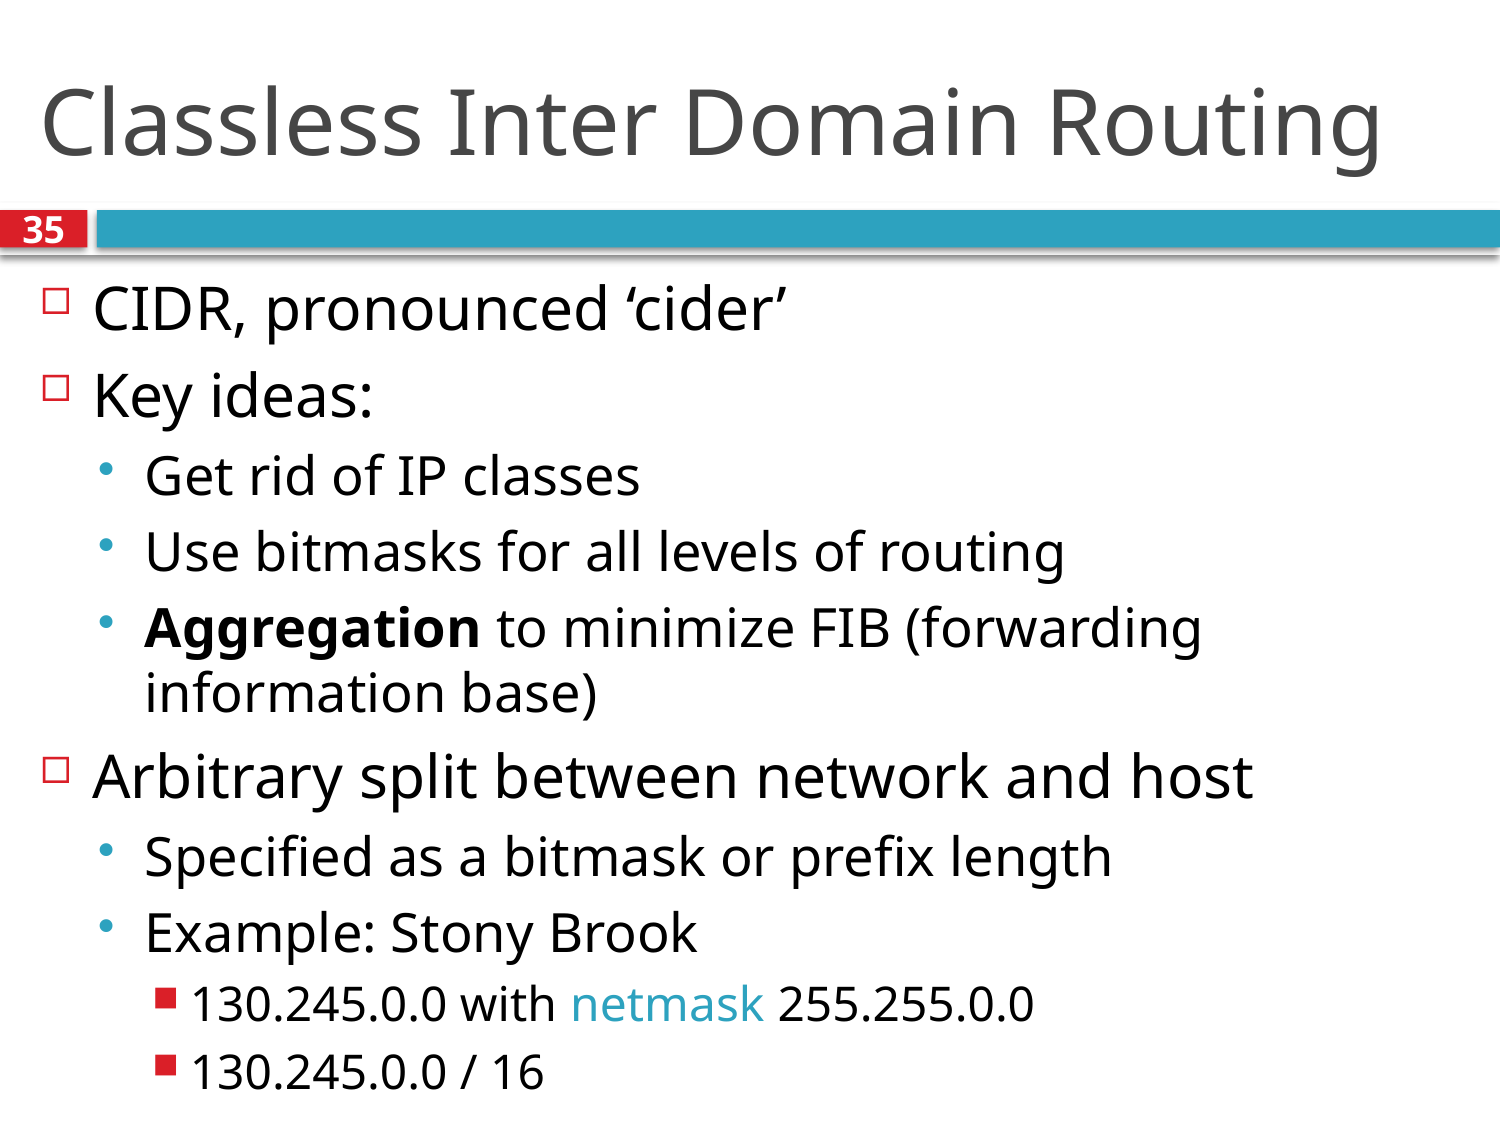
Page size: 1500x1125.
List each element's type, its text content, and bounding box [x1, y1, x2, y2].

slide_number 35 [0, 206, 88, 257]
list CIDR, pronounced ‘cider’ Key ideas: Get rid of IP classes Use bitmasks for all levels of routing Aggregation to minimize FIB (forwarding information base) Arbitrary split between network and host Specified as a bitmask or prefix length Example: Stony Brook 130.245.0.0 with netmask 255.255.0.0 130.245.0.0 / 16 [24, 262, 1475, 1100]
title Classless Inter Domain Routing [24, 37, 1475, 200]
